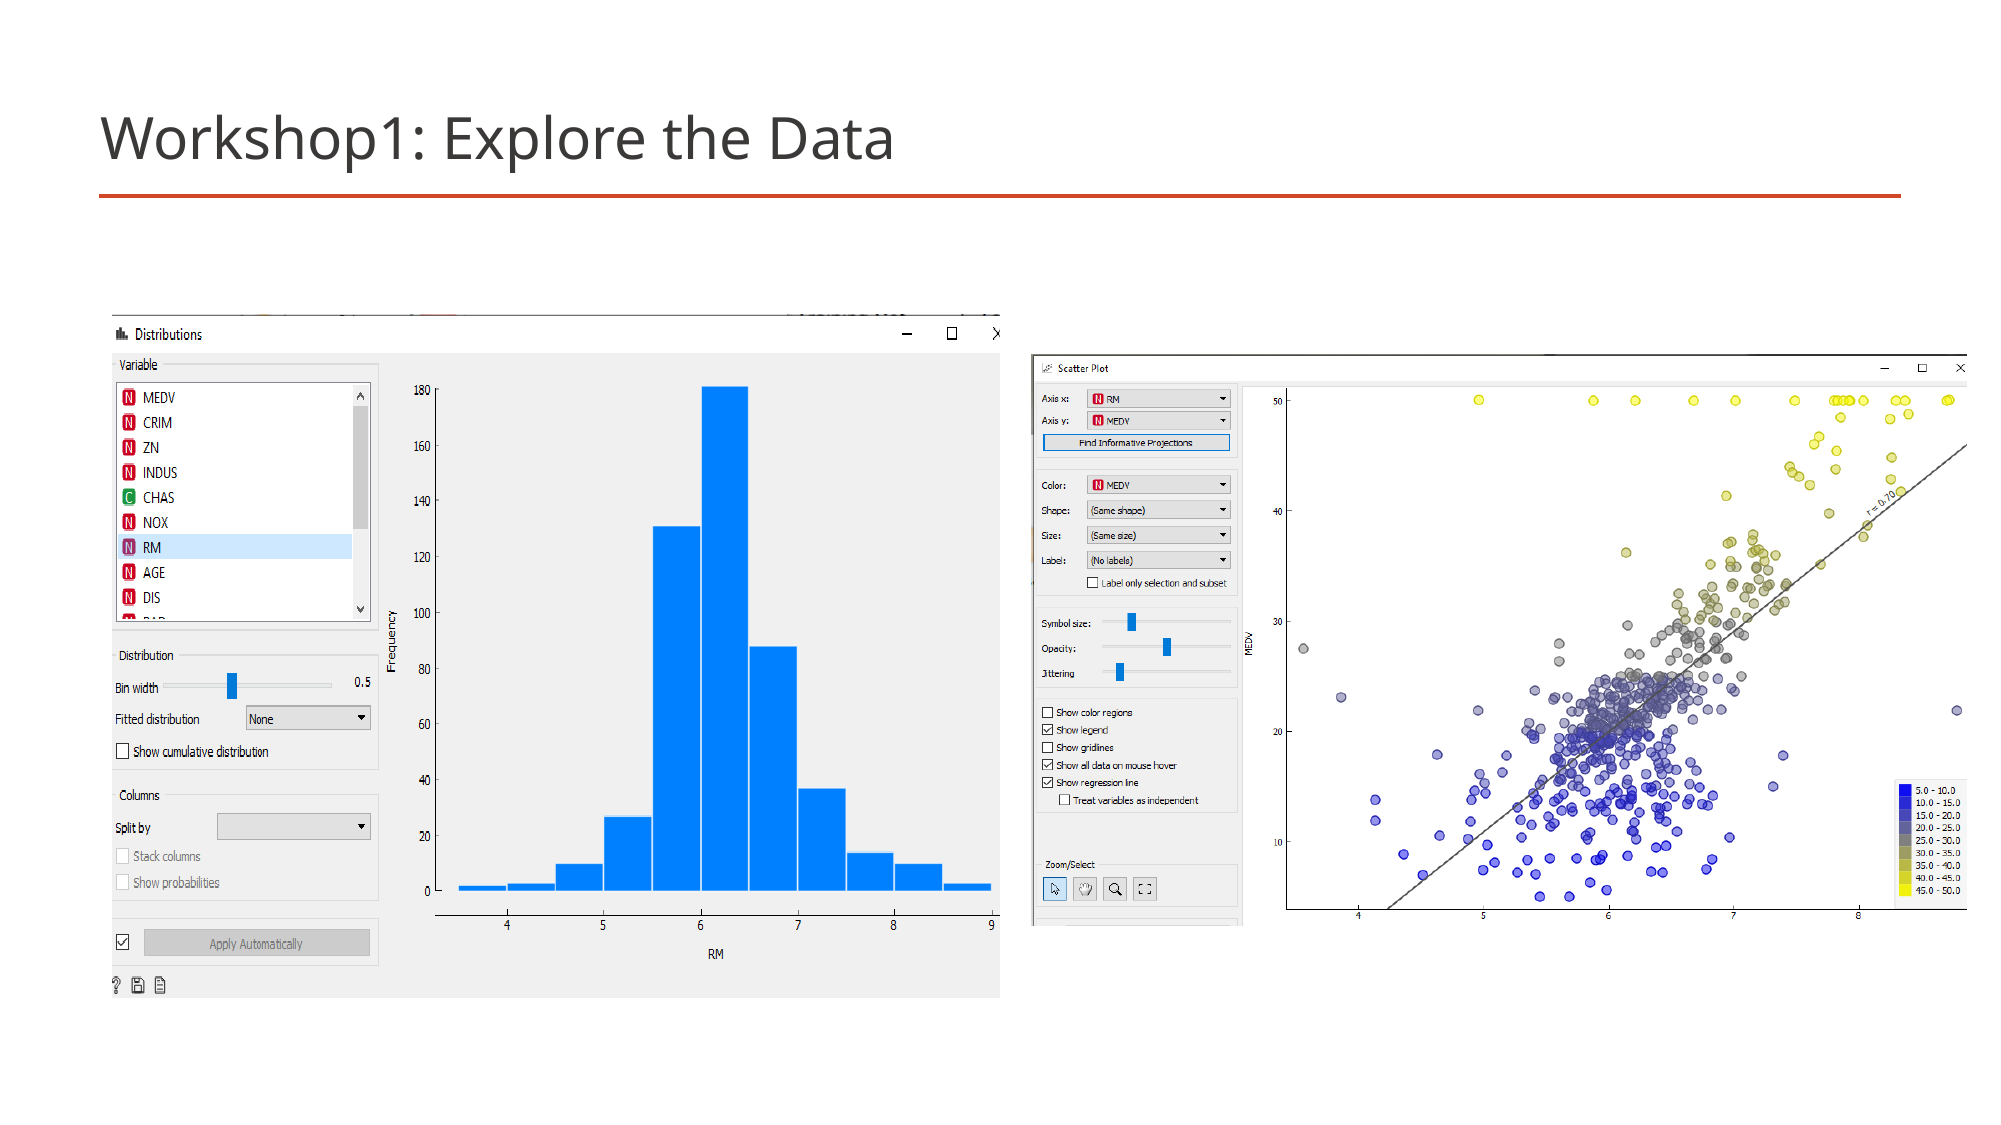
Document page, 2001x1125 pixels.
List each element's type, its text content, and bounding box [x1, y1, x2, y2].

picture [1031, 354, 1967, 926]
picture [112, 314, 1001, 998]
title Workshop1: Explore the Data [85, 73, 1214, 179]
